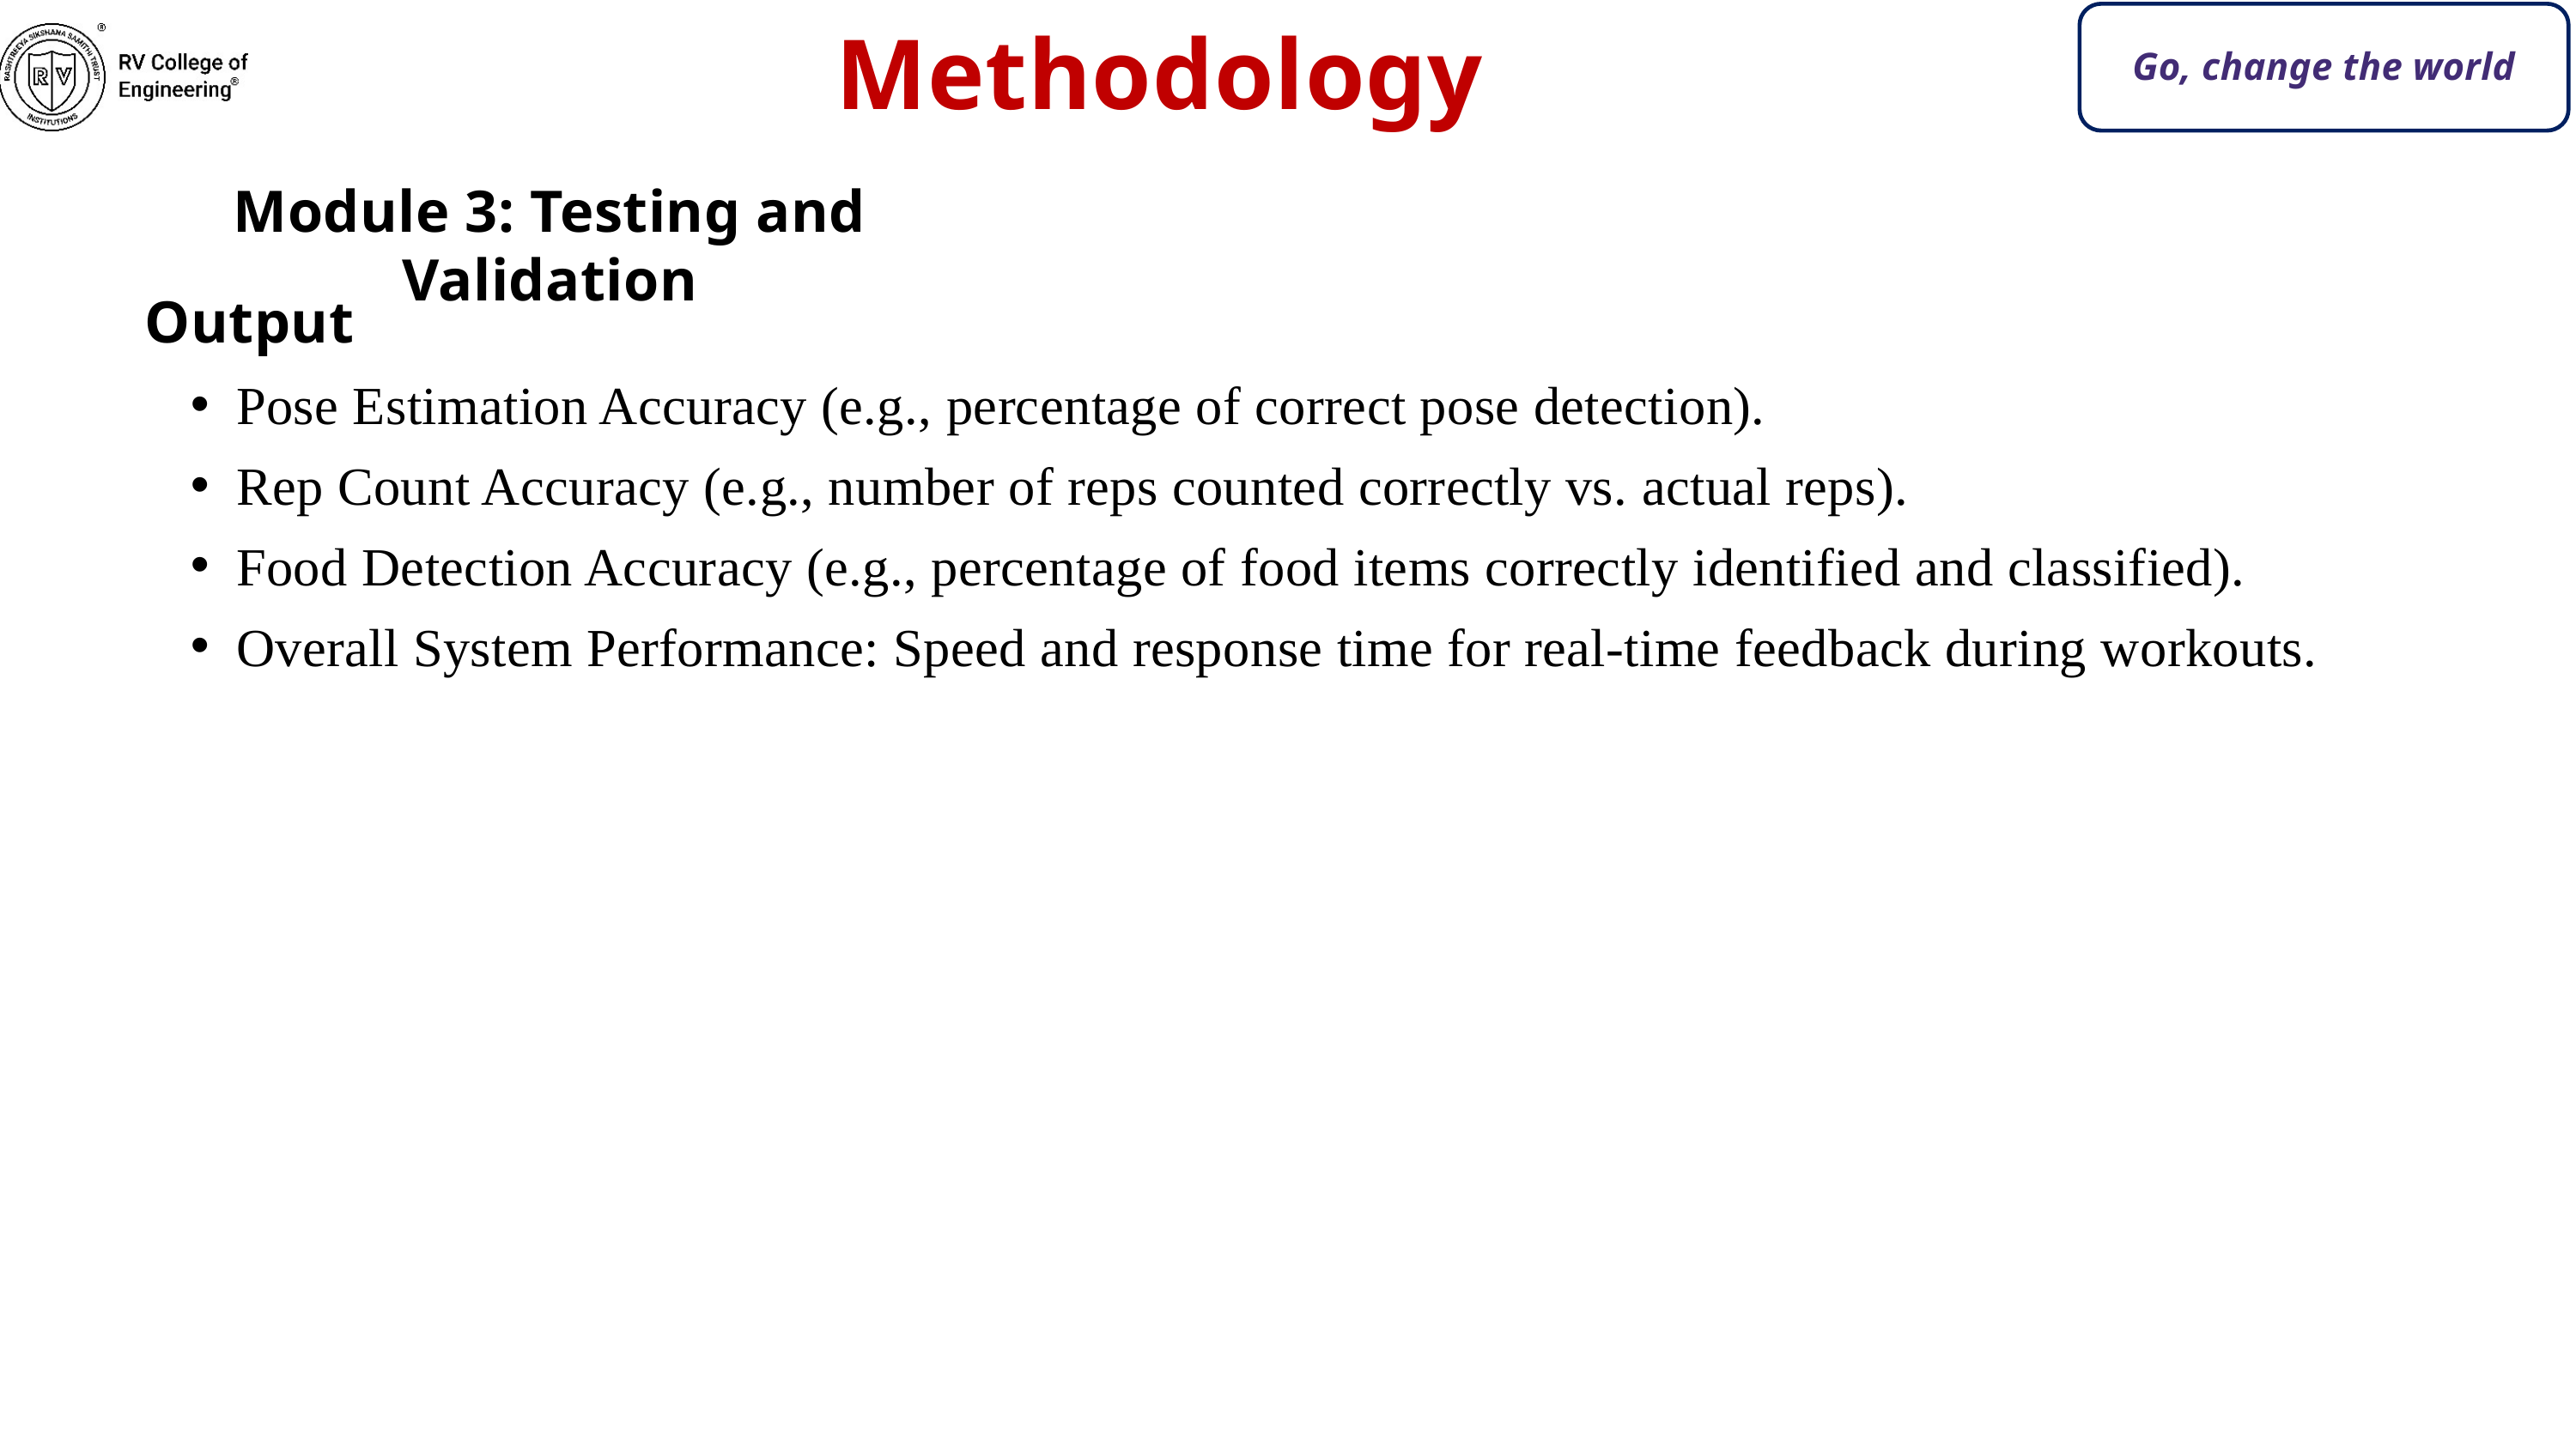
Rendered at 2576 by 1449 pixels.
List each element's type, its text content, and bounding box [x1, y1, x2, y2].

text_box Module 3: Testing and Validation [144, 174, 956, 269]
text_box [2077, 1, 2571, 133]
text_box Output Pose Estimation Accuracy (e.g., percentage of correct pose detection). Rep Count Accuracy (e.g., number of reps counted correctly vs. actual reps). Food Detection Accuracy (e.g., percentage of food items correctly identified and classified). Overall System Performance: Speed and response time for real-time feedback during workouts. [144, 269, 2432, 677]
text_box [0, 23, 248, 131]
text_box Methodology [268, 24, 2052, 129]
